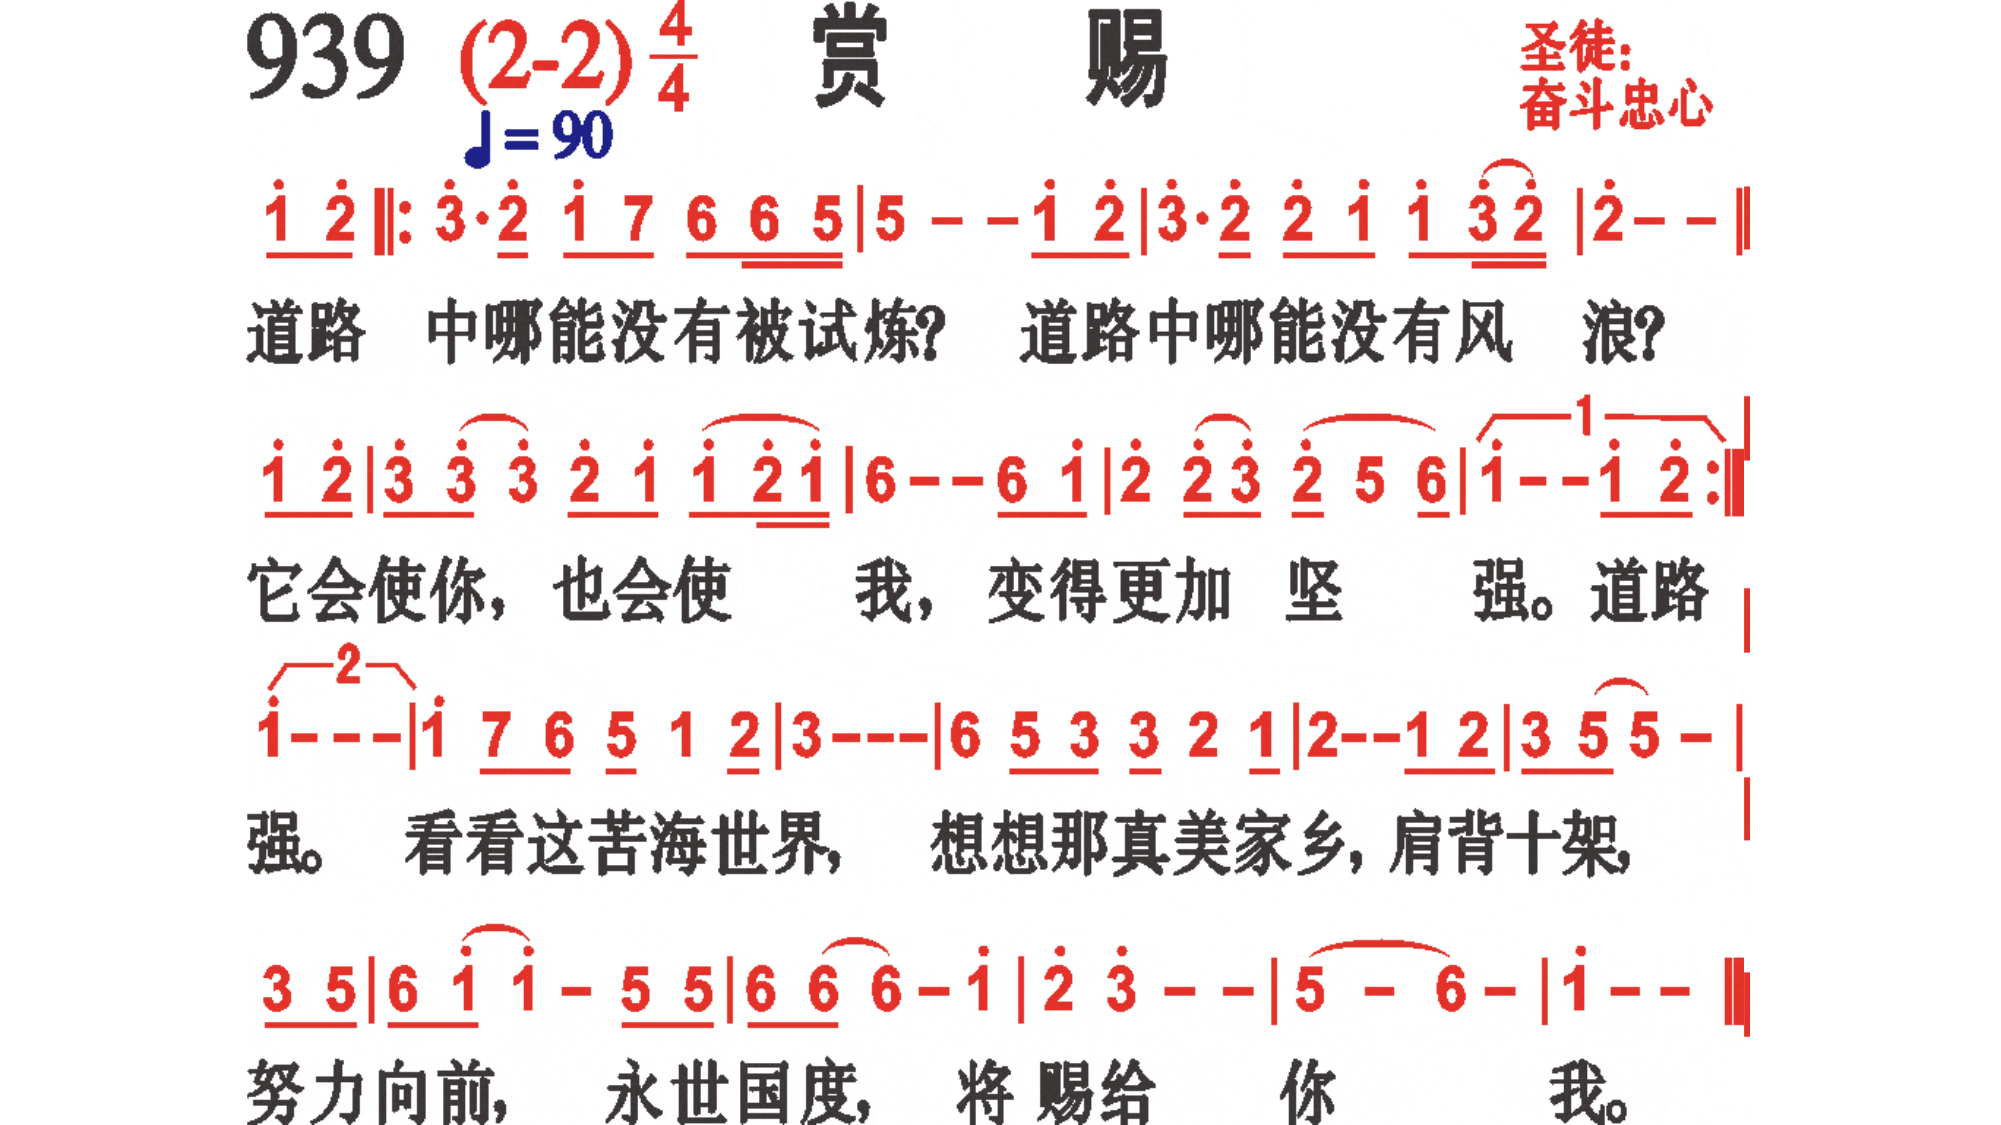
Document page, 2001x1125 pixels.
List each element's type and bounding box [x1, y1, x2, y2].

picture [246, 0, 1750, 1125]
